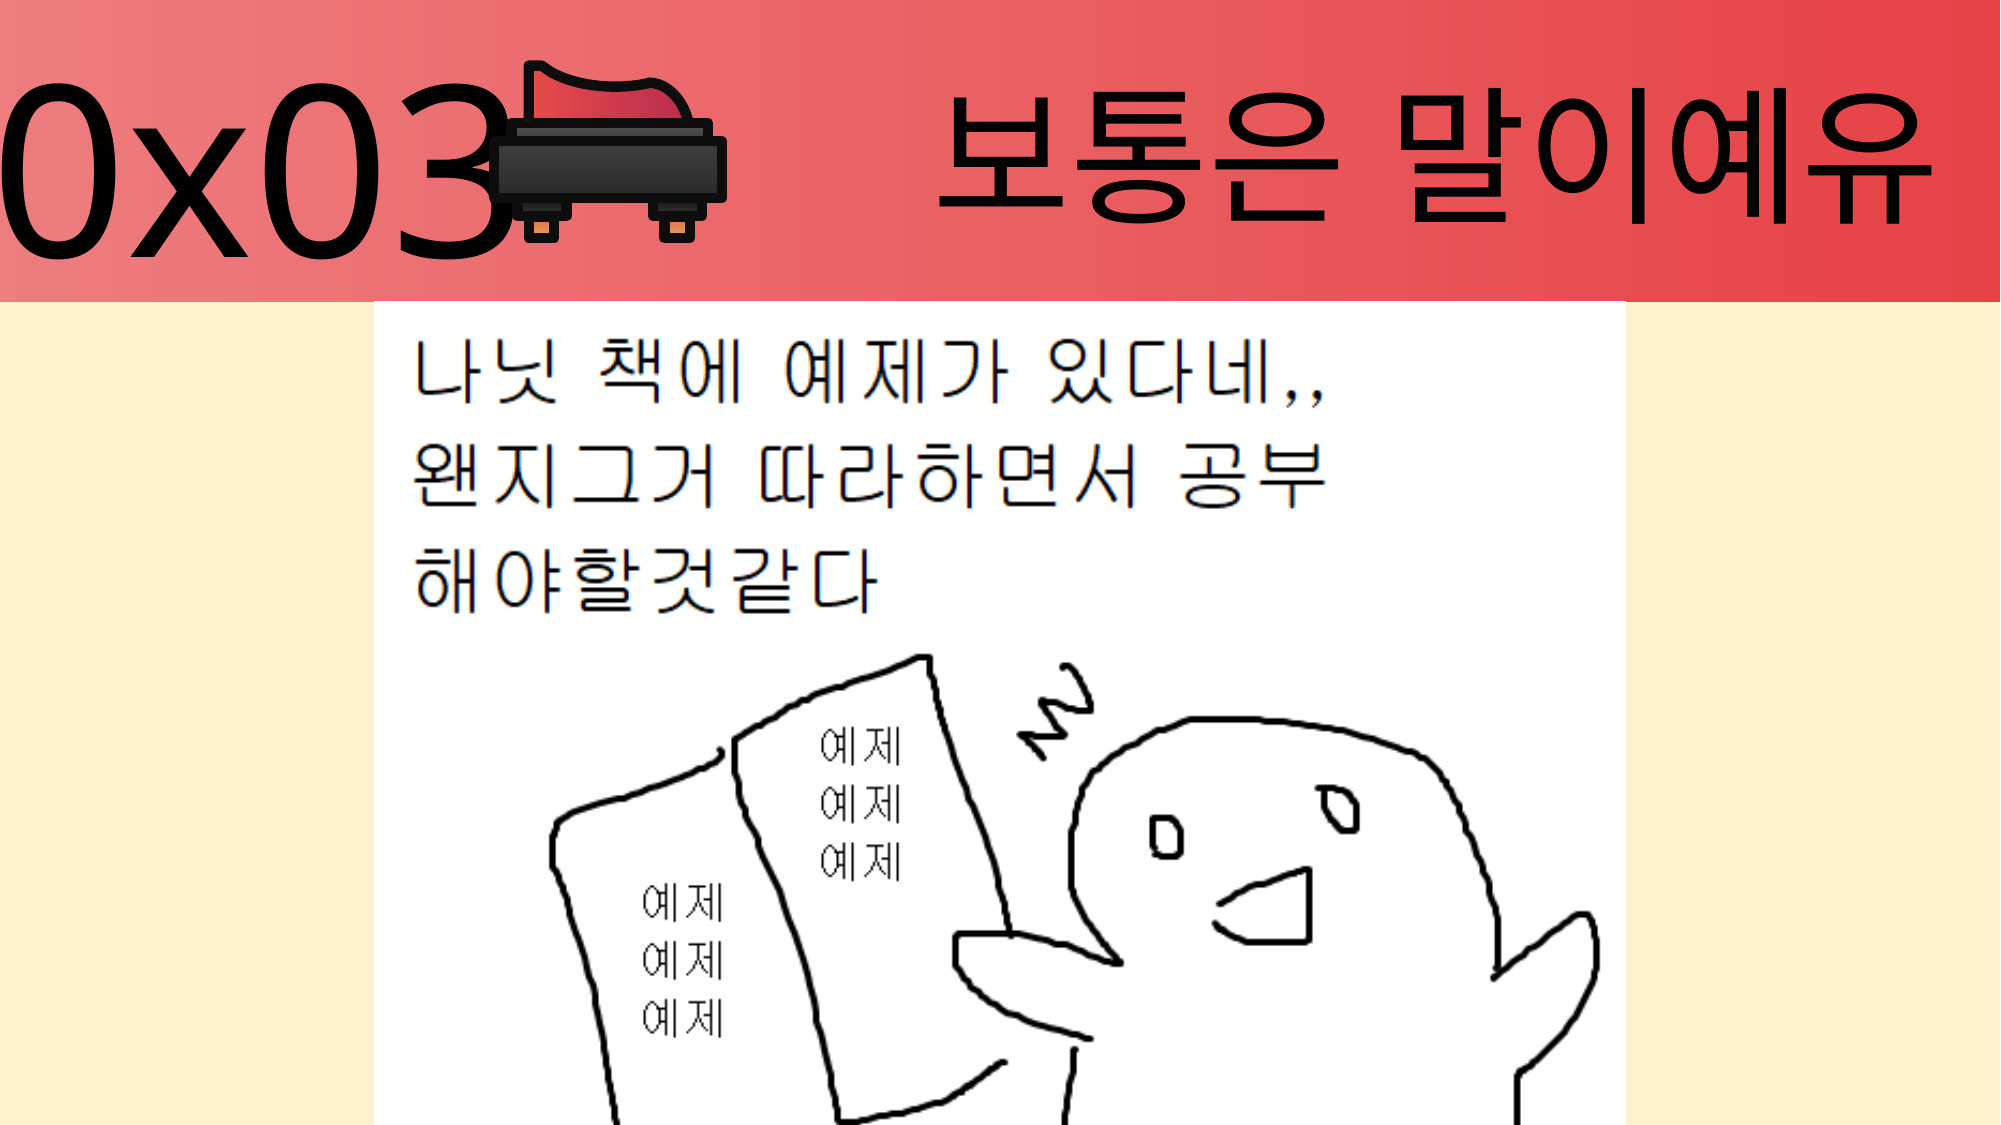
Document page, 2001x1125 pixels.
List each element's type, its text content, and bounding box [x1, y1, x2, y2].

picture [374, 301, 1626, 1125]
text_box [494, 65, 723, 239]
text_box 보통은 말이예유 [595, 54, 1956, 250]
text_box [0, 0, 2000, 302]
text_box 0x03 [0, 10, 595, 314]
